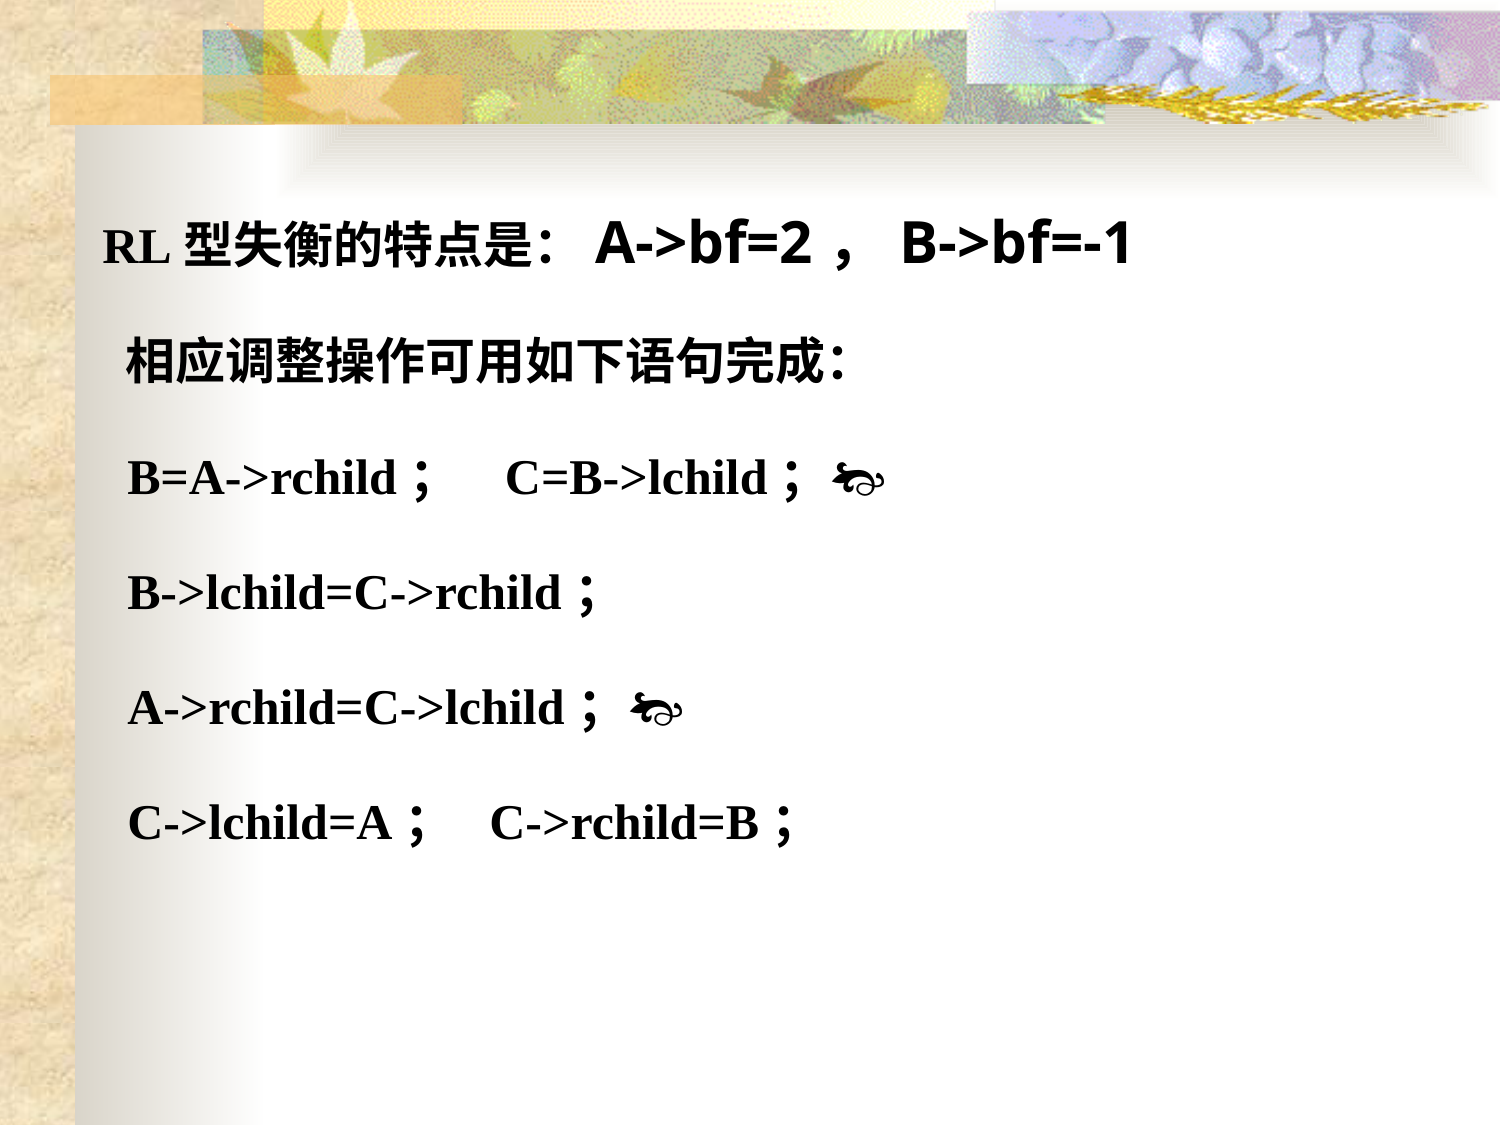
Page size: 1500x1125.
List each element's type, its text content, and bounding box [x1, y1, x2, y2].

picture [0, 0, 1500, 1125]
text_box RL型失衡的特点是：A->bf=2，B->bf=-1 相应调整操作可用如下语句完成： B=A->rchild； C=B->lchild； B->lchild=C->rchild； A->rchild=C->lchild； C->lchild=A； C->rchild=B； [87, 162, 1413, 858]
